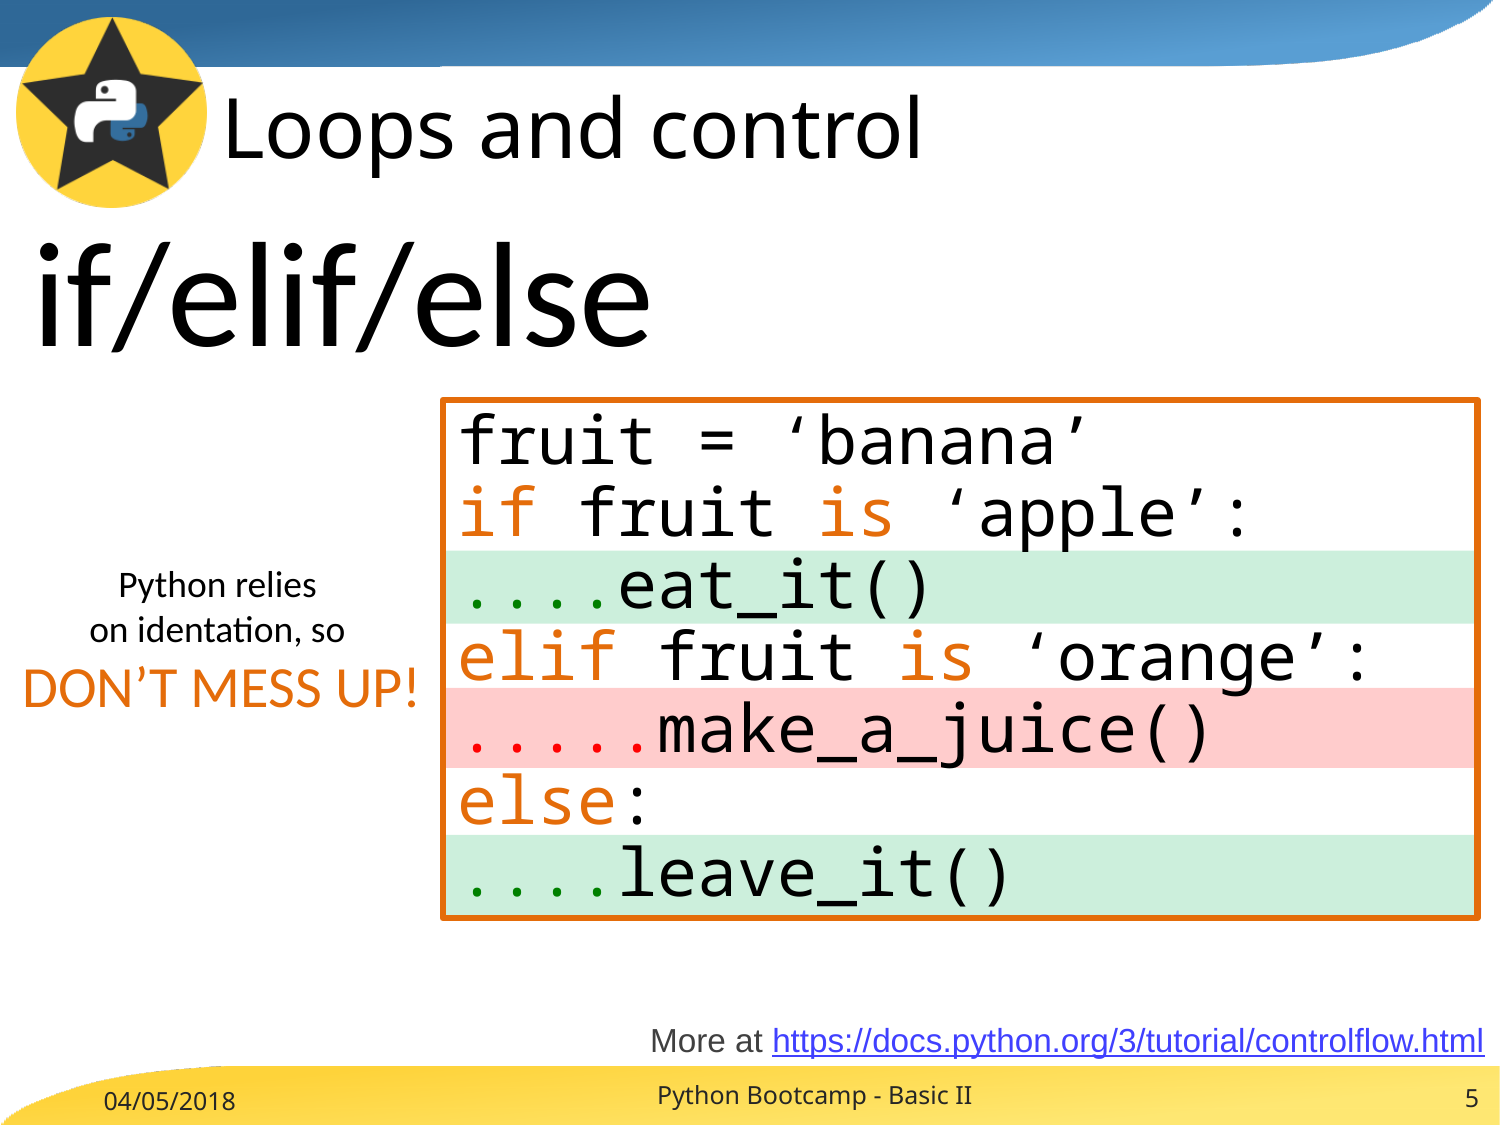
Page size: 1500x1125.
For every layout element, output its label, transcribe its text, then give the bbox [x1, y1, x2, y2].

picture [0, 1067, 472, 1125]
slide_number 5 [1158, 1069, 1495, 1125]
title Loops and control [206, 66, 1425, 185]
text_box Python relies on identation, so DON’T MESS UP! [7, 552, 437, 727]
text_box if/elif/else [17, 208, 713, 386]
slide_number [88, 1070, 439, 1125]
text_box More at https://docs.python.org/3/tutorial/controlflow.html [0, 1012, 1500, 1067]
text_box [442, 396, 1481, 922]
picture [1158, 1067, 1500, 1125]
footer Python Bootcamp - Basic II [472, 1067, 1158, 1125]
picture [0, 0, 1500, 208]
